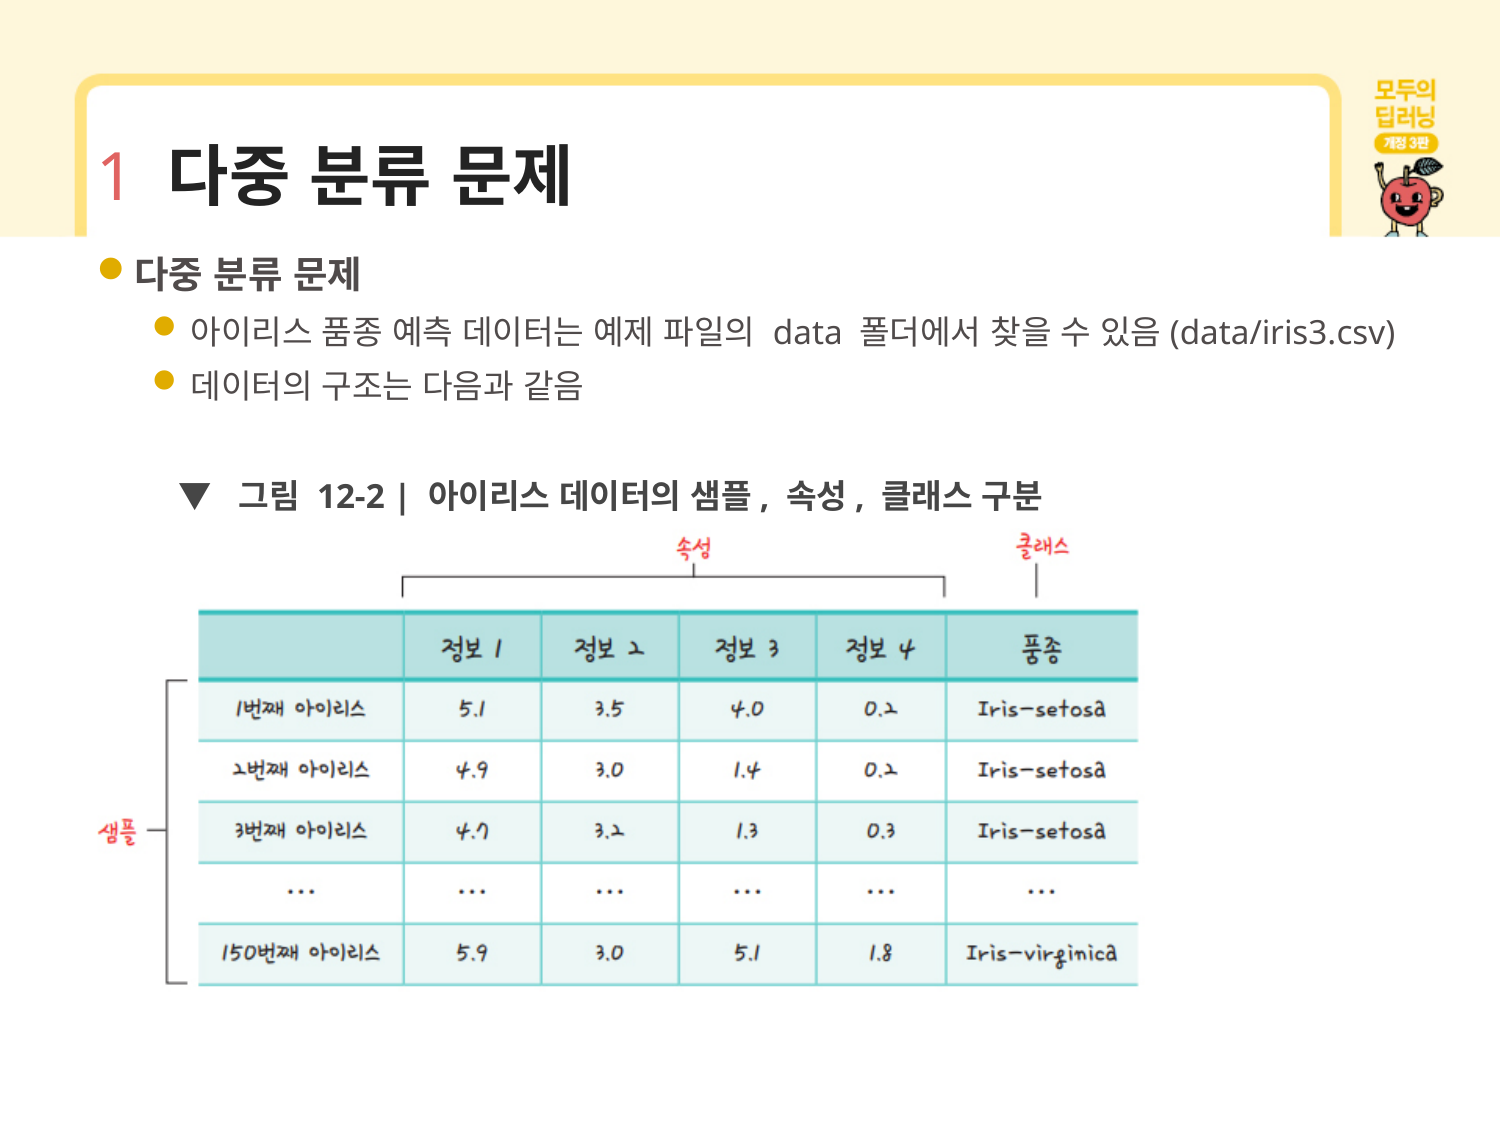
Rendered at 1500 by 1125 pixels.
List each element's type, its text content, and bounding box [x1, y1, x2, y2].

picture [0, 0, 1500, 1125]
title 1 다중 분류 문제 [81, 90, 1412, 222]
text_box ▼ 그림 12-2 | 아이리스 데이터의 샘플, 속성, 클래스 구분 [164, 468, 1490, 534]
list 다중 분류 문제 아이리스 품종 예측 데이터는 예제 파일의 data 폴더에서 찾을 수 있음(data/iris3.csv) 데이터의 구조는 다음과 같음 [81, 239, 1412, 1054]
